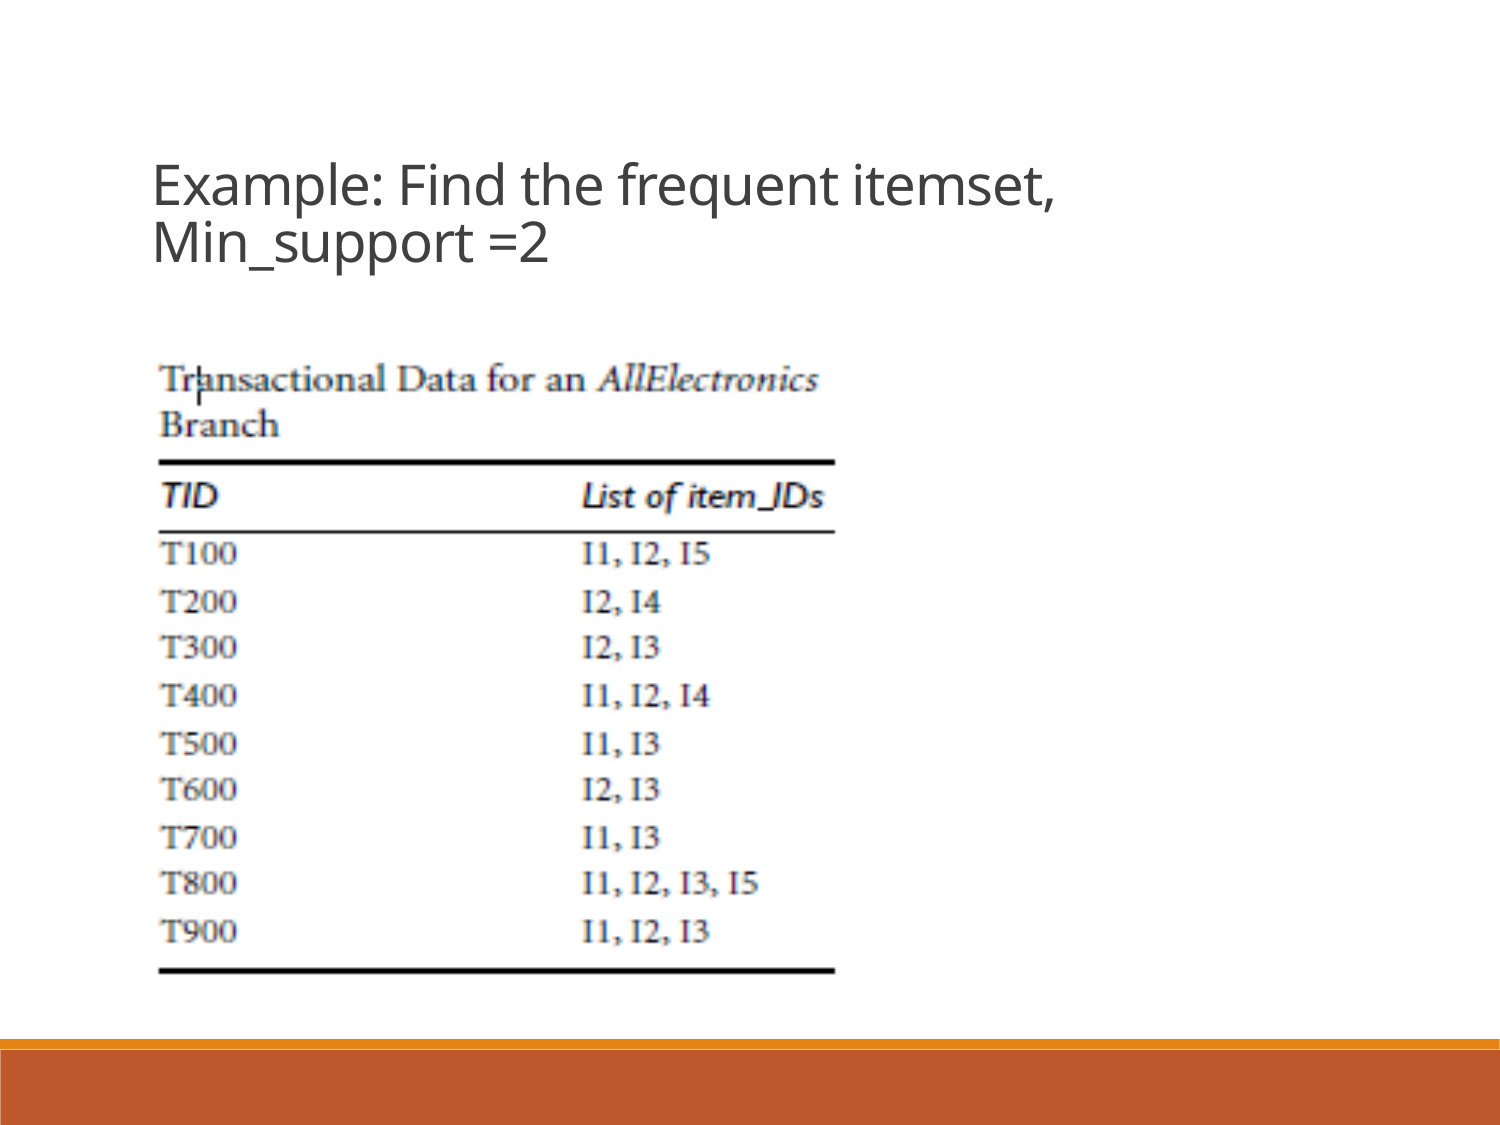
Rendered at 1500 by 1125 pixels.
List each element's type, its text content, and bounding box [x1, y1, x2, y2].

title Example: Find the frequent itemset, Min_support =2 [136, 85, 1375, 282]
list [147, 323, 895, 1006]
